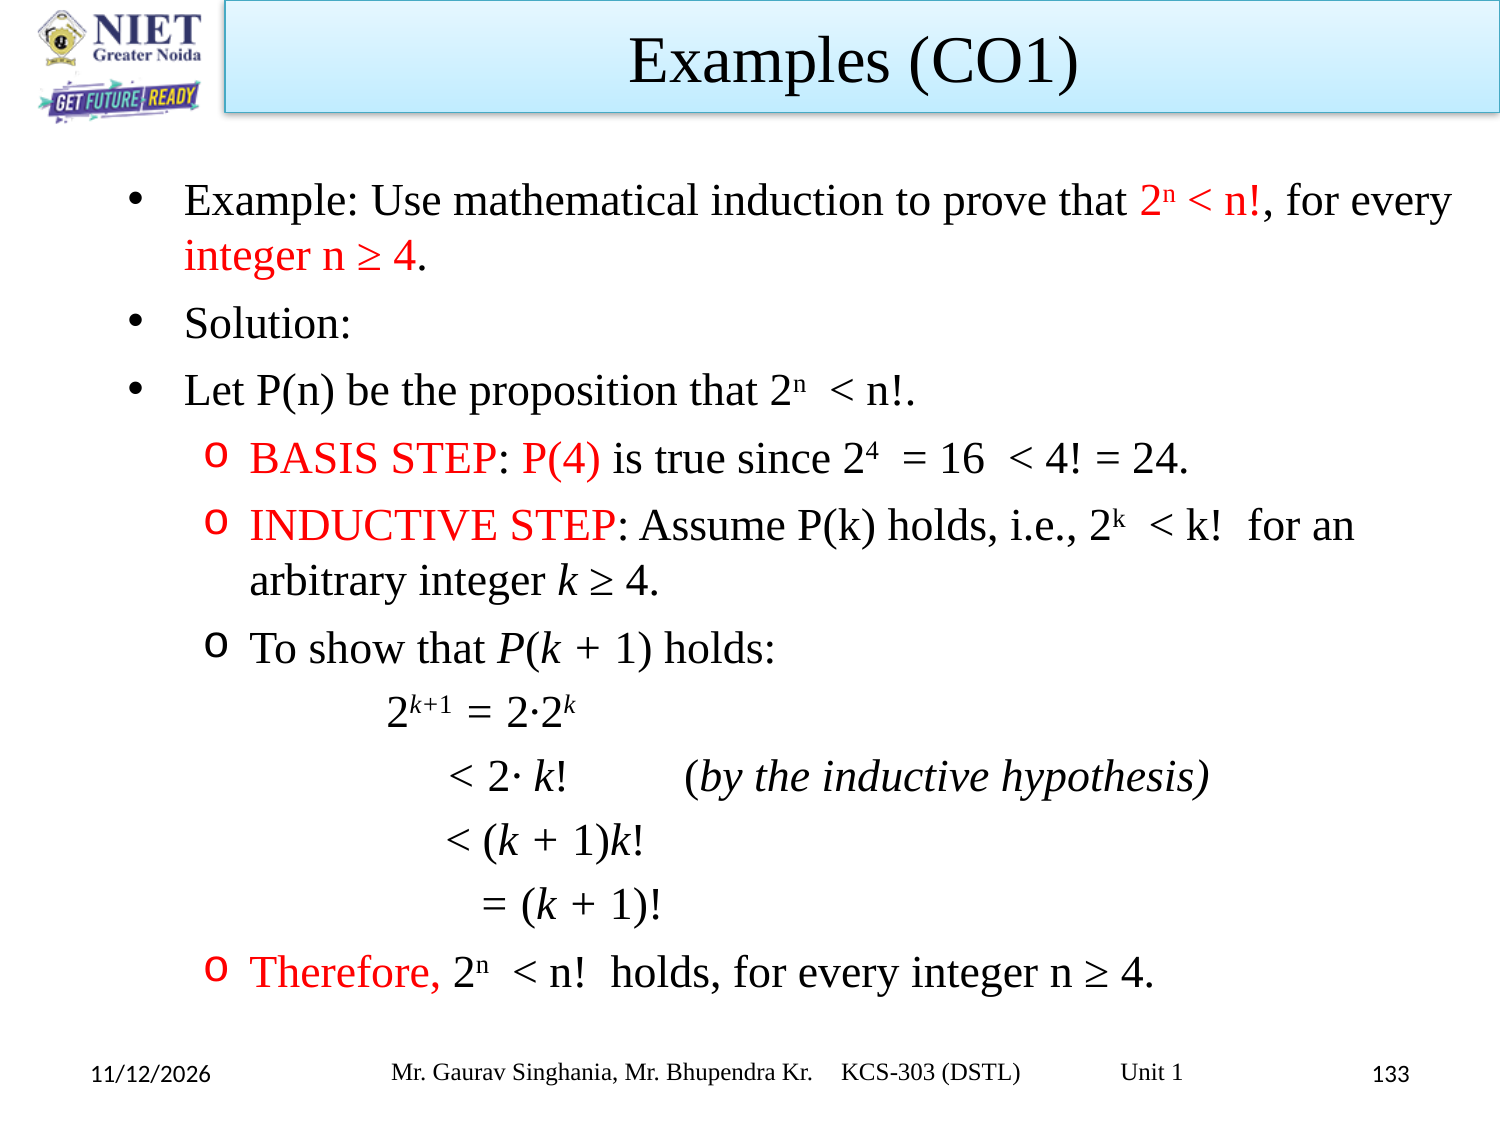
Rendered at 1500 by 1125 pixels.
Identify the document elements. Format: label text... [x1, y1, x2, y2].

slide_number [75, 1042, 425, 1103]
slide_number 133 [1074, 1042, 1425, 1103]
text_box Examples (CO1) [238, 0, 1500, 113]
picture [0, 0, 238, 135]
list Example: Use mathematical induction to prove that 2n < n!, for every integer n ≥ 4. Solution: Let P(n) be the proposition that 2n < n!. BASIS STEP: P(4) is true since 24 = 16 < 4! = 24. INDUCTIVE STEP: Assume P(k) holds, i.e., 2k < k! for an arbitrary integer k ≥ 4. To show that P(k + 1) holds: 2k+1 = 2∙2k < 2∙ k! (by the inductive hypothesis) < (k + 1)k! = (k + 1)! Therefore, 2n < n! holds, for every integer n ≥ 4. [112, 162, 1475, 925]
footer Mr. Gaurav Singhania, Mr. Bhupendra Kr. KCS-303 (DSTL) Unit 1 [375, 1040, 1200, 1100]
